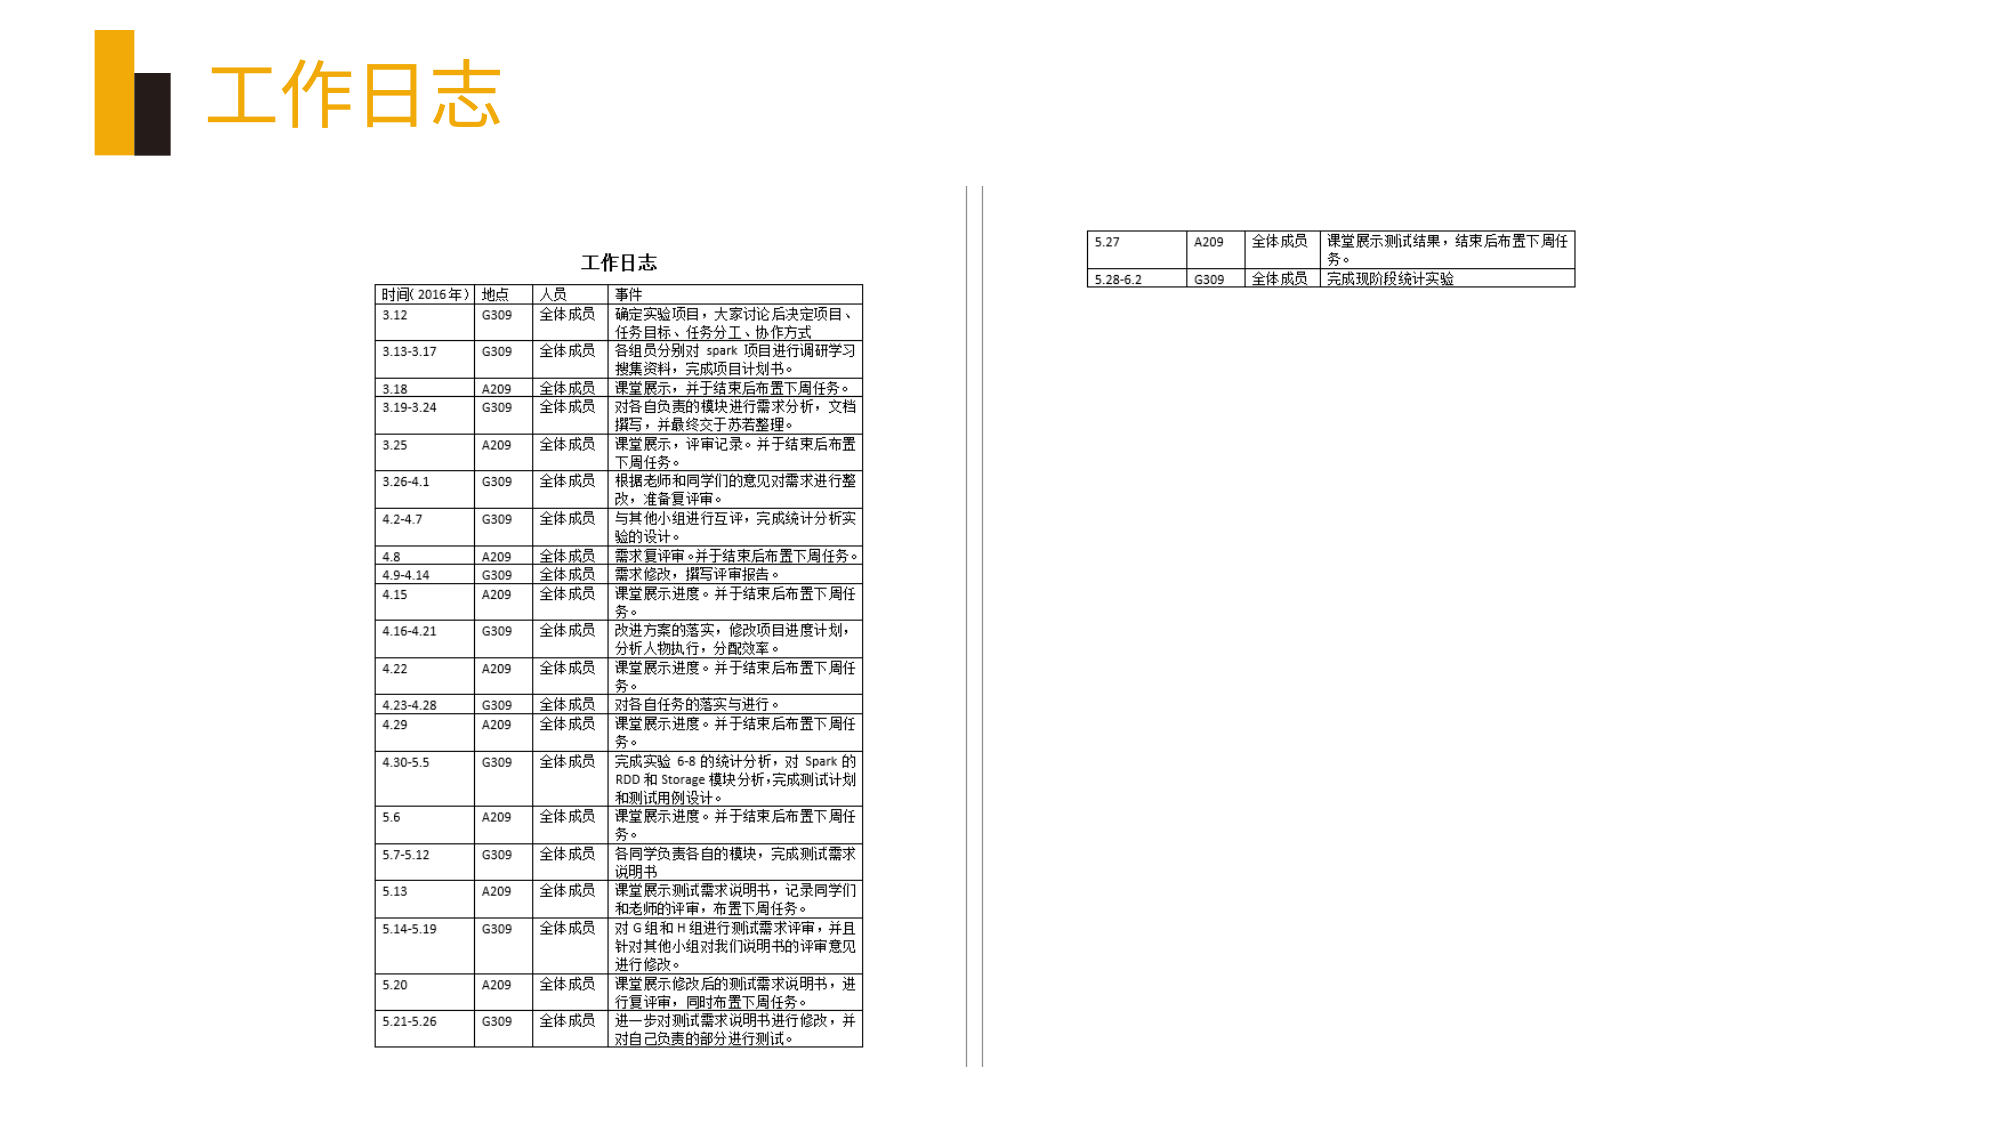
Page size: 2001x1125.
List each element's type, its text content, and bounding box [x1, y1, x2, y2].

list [337, 186, 1611, 1067]
title 工作日志 [189, 30, 1902, 156]
